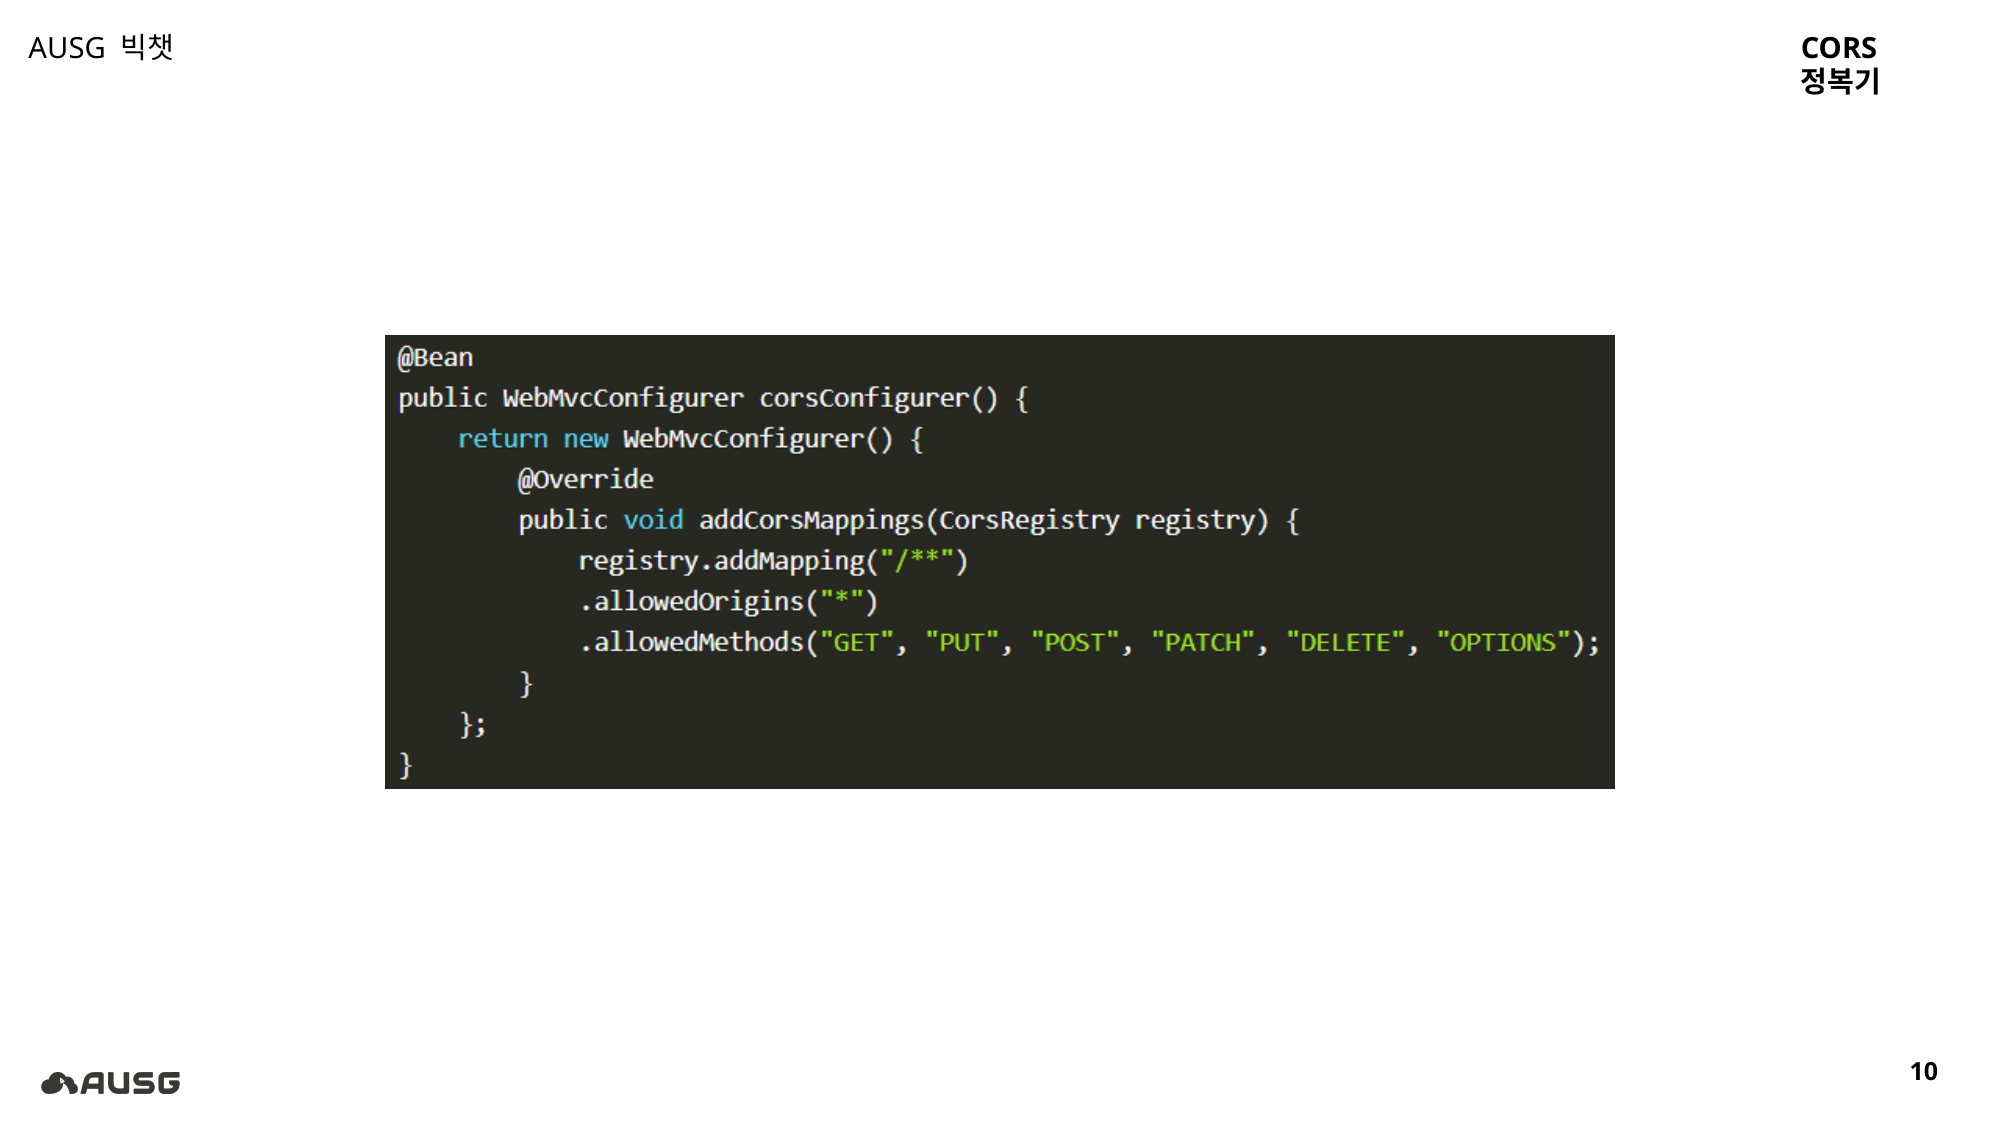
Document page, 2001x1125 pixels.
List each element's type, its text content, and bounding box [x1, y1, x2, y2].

text_box AUSG 빅챗 [13, 21, 203, 72]
picture [384, 335, 1616, 790]
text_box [41, 1072, 180, 1094]
slide_number 10 [1503, 1042, 1953, 1103]
text_box CORS 정복기 [1785, 21, 1987, 107]
